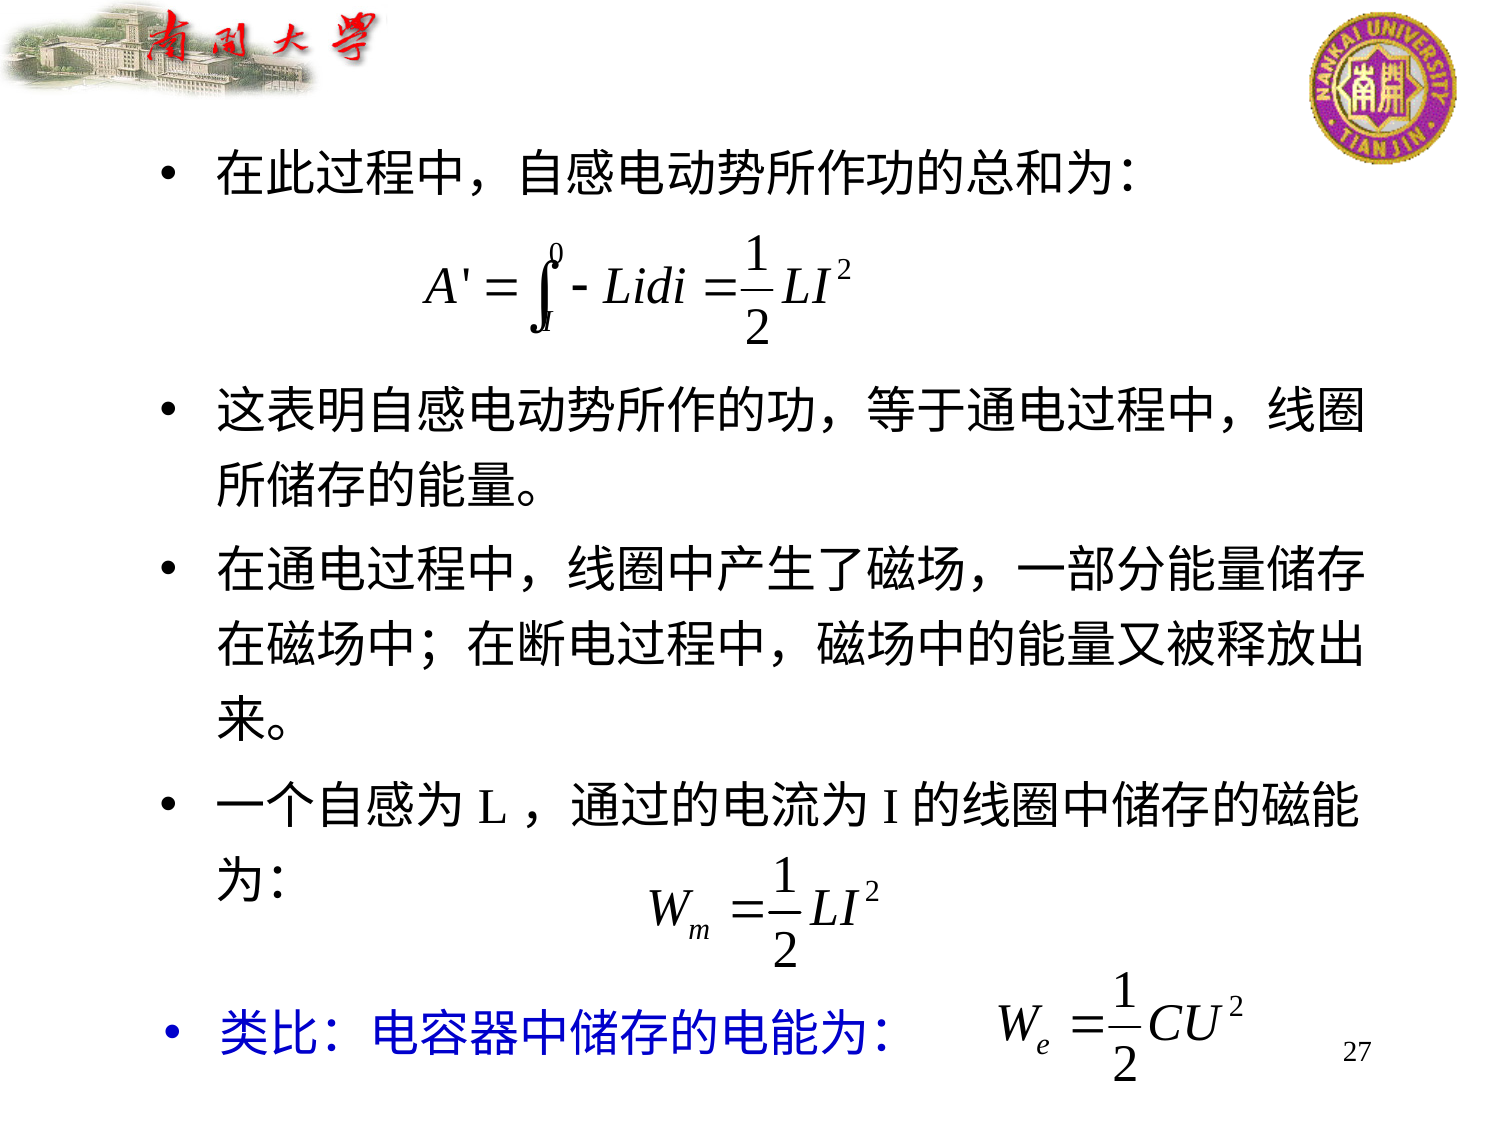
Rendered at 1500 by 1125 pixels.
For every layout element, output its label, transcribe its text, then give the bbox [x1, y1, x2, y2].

slide_number 27 [1254, 1024, 1388, 1101]
text_box 一个自感为L，通过的电流为I的线圈中储存的磁能为： [144, 750, 1427, 916]
text_box 类比：电容器中储存的电能为： [148, 978, 935, 1069]
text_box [991, 956, 1254, 1094]
picture [1262, 0, 1500, 178]
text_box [413, 219, 864, 356]
picture [0, 0, 388, 100]
text_box 这表明自感电动势所作的功，等于通电过程中，线圈所储存的能量。 [144, 355, 1400, 514]
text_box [643, 841, 892, 979]
text_box 在此过程中，自感电动势所作功的总和为： [144, 119, 1214, 210]
text_box 在通电过程中，线圈中产生了磁场，一部分能量储存在磁场中；在断电过程中，磁场中的能量又被释放出来。 [144, 514, 1402, 750]
